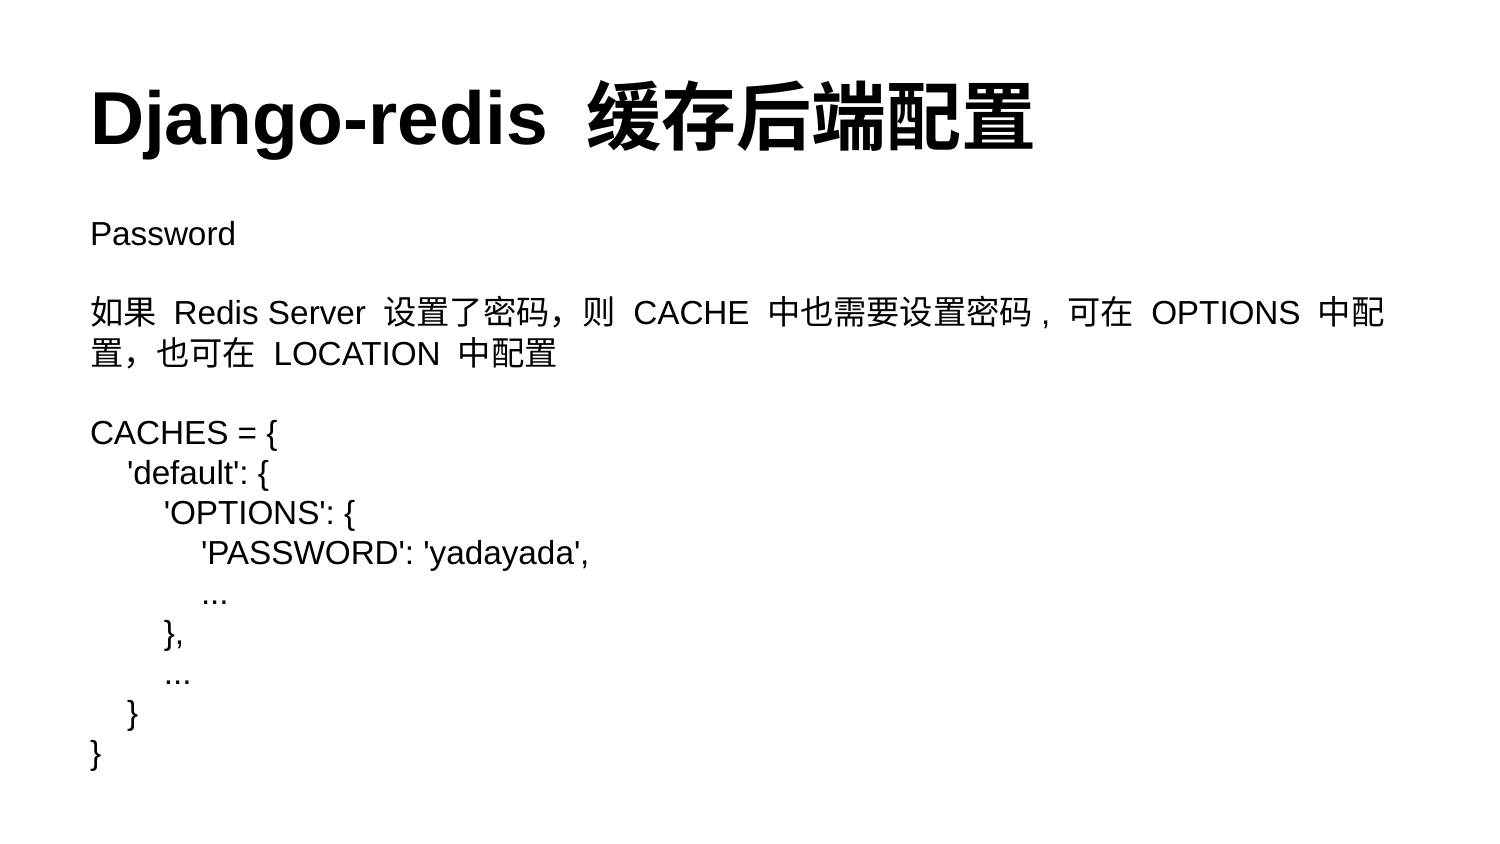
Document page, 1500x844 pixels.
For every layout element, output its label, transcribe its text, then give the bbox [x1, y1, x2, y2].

list Password 如果 Redis Server 设置了密码，则 CACHE 中也需要设置密码, 可在 OPTIONS 中配置，也可在 LOCATION 中配置 CACHES = { 'default': { 'OPTIONS': { 'PASSWORD': 'yadayada', ... }, ... } } [75, 196, 1425, 808]
title Django-redis 缓存后端配置 [75, 33, 1425, 175]
